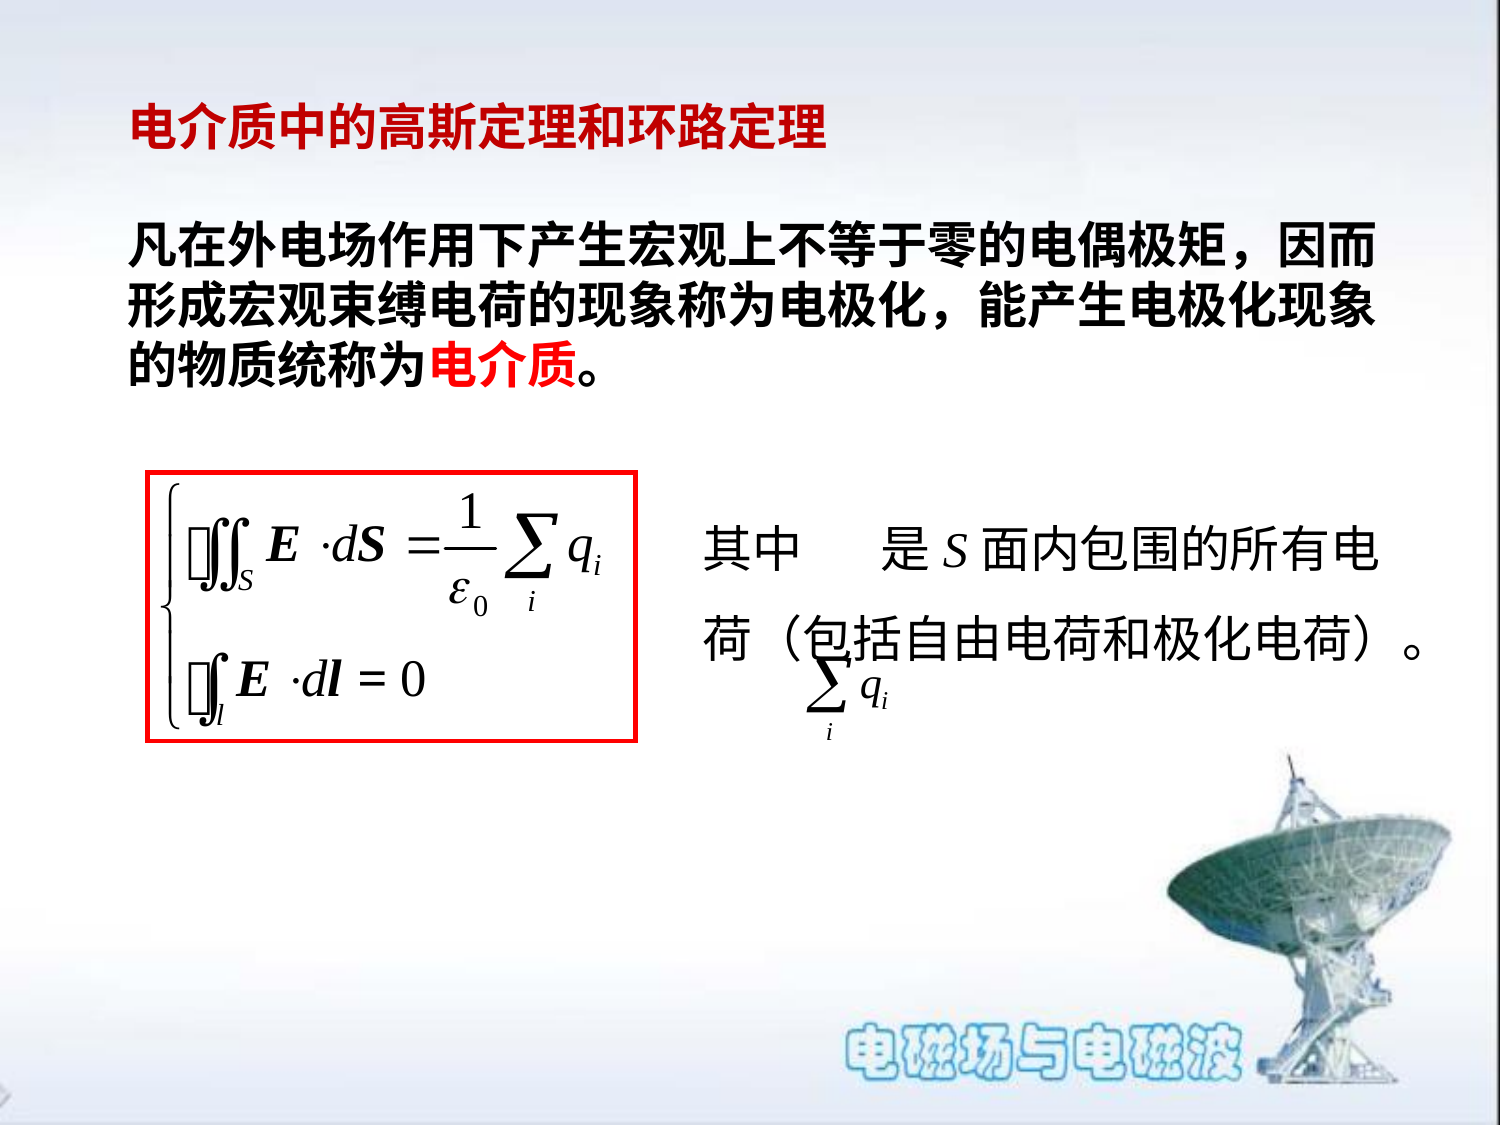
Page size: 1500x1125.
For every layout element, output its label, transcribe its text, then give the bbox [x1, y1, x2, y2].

text_box 其中 是S面内包围的所有电荷（包括自由电荷和极化电荷）。 [687, 480, 1425, 676]
text_box 凡在外电场作用下产生宏观上不等于零的电偶极矩，因而形成宏观束缚电荷的现象称为电极化，能产生电极化现象的物质统称为电介质。 [112, 206, 1413, 401]
list 电介质中的高斯定理和环路定理 [112, 86, 1400, 187]
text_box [799, 649, 900, 750]
picture [0, 0, 1500, 1125]
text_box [149, 474, 634, 739]
